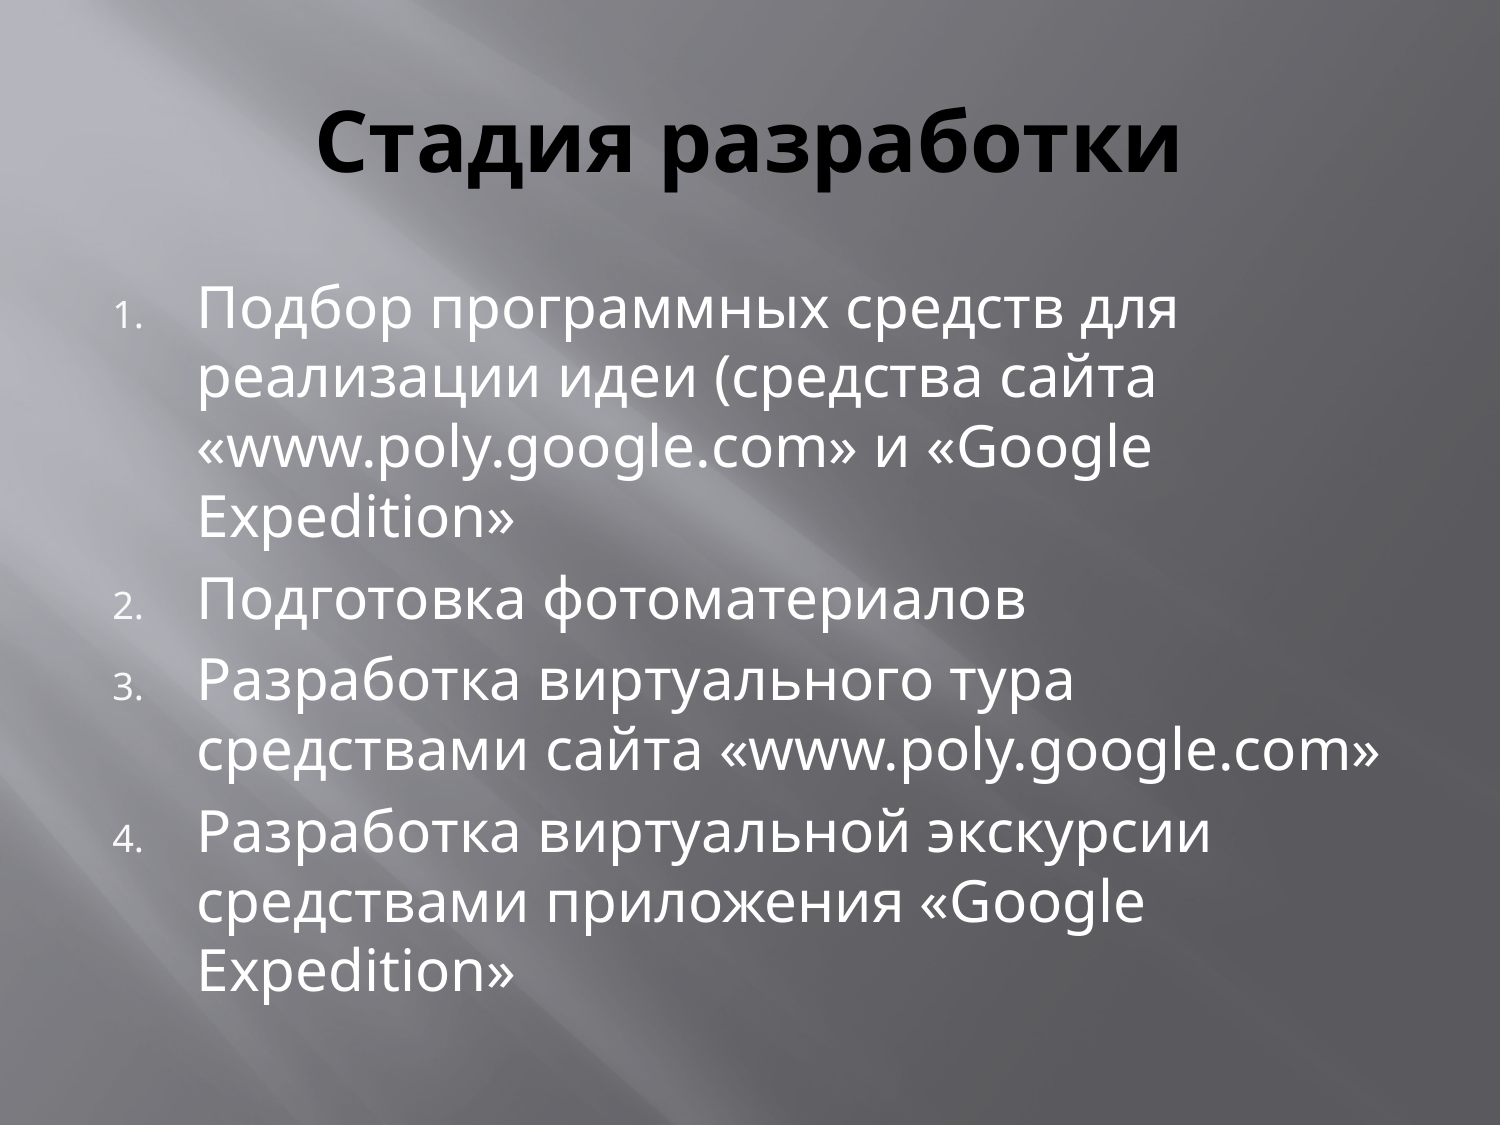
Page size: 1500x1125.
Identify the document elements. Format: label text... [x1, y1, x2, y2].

list Подбор программных средств для реализации идеи (средства сайта «www.poly.google.com» и «Google Expedition» Подготовка фотоматериалов Разработка виртуального тура средствами сайта «www.poly.google.com» Разработка виртуальной экскурсии средствами приложения «Google Expedition» [75, 262, 1425, 1035]
title Стадия разработки [75, 45, 1425, 233]
